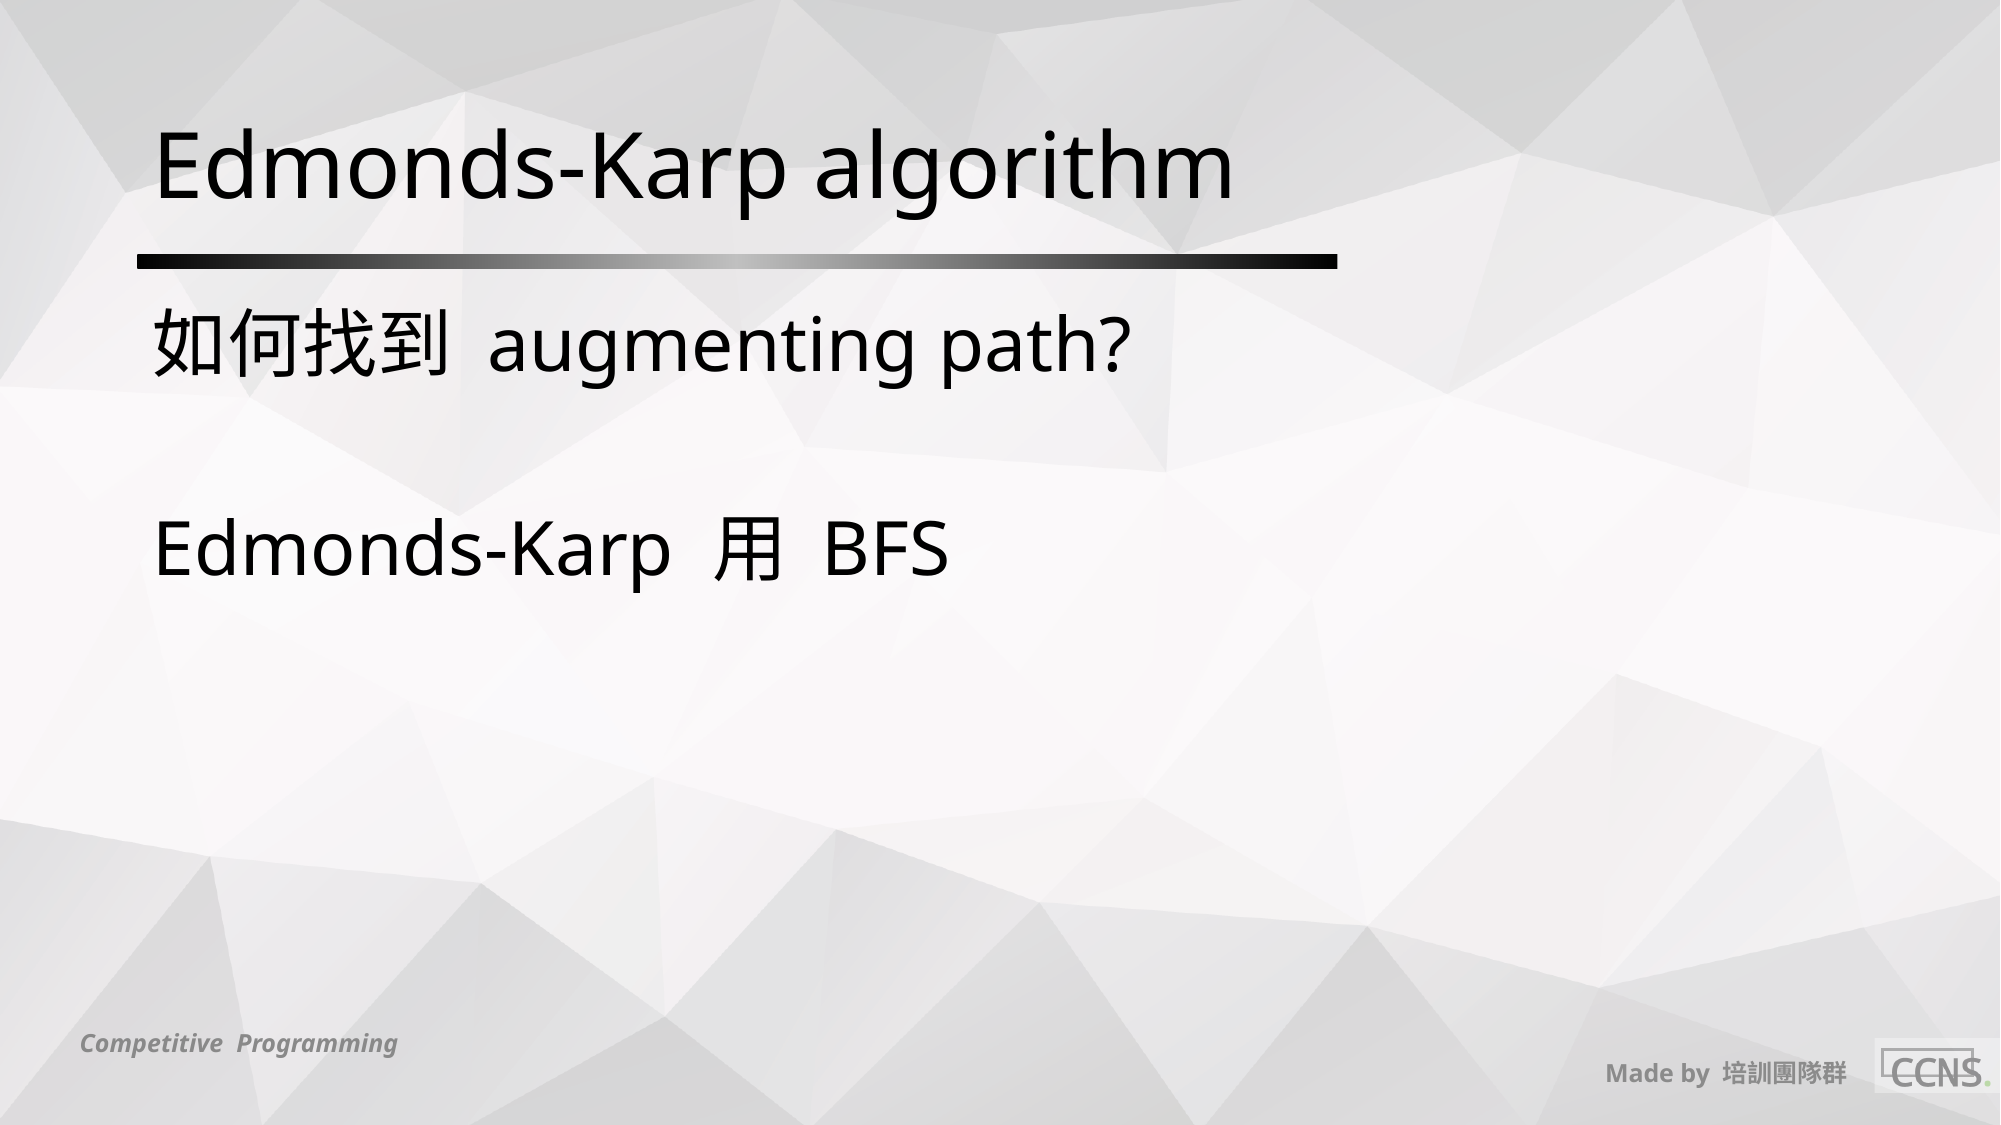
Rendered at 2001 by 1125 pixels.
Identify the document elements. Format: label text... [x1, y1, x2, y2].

title Edmonds-Karp algorithm [137, 59, 1863, 278]
list 如何找到 augmenting path? Edmonds-Karp 用 BFS [137, 299, 1863, 1014]
picture [0, 0, 2000, 1125]
